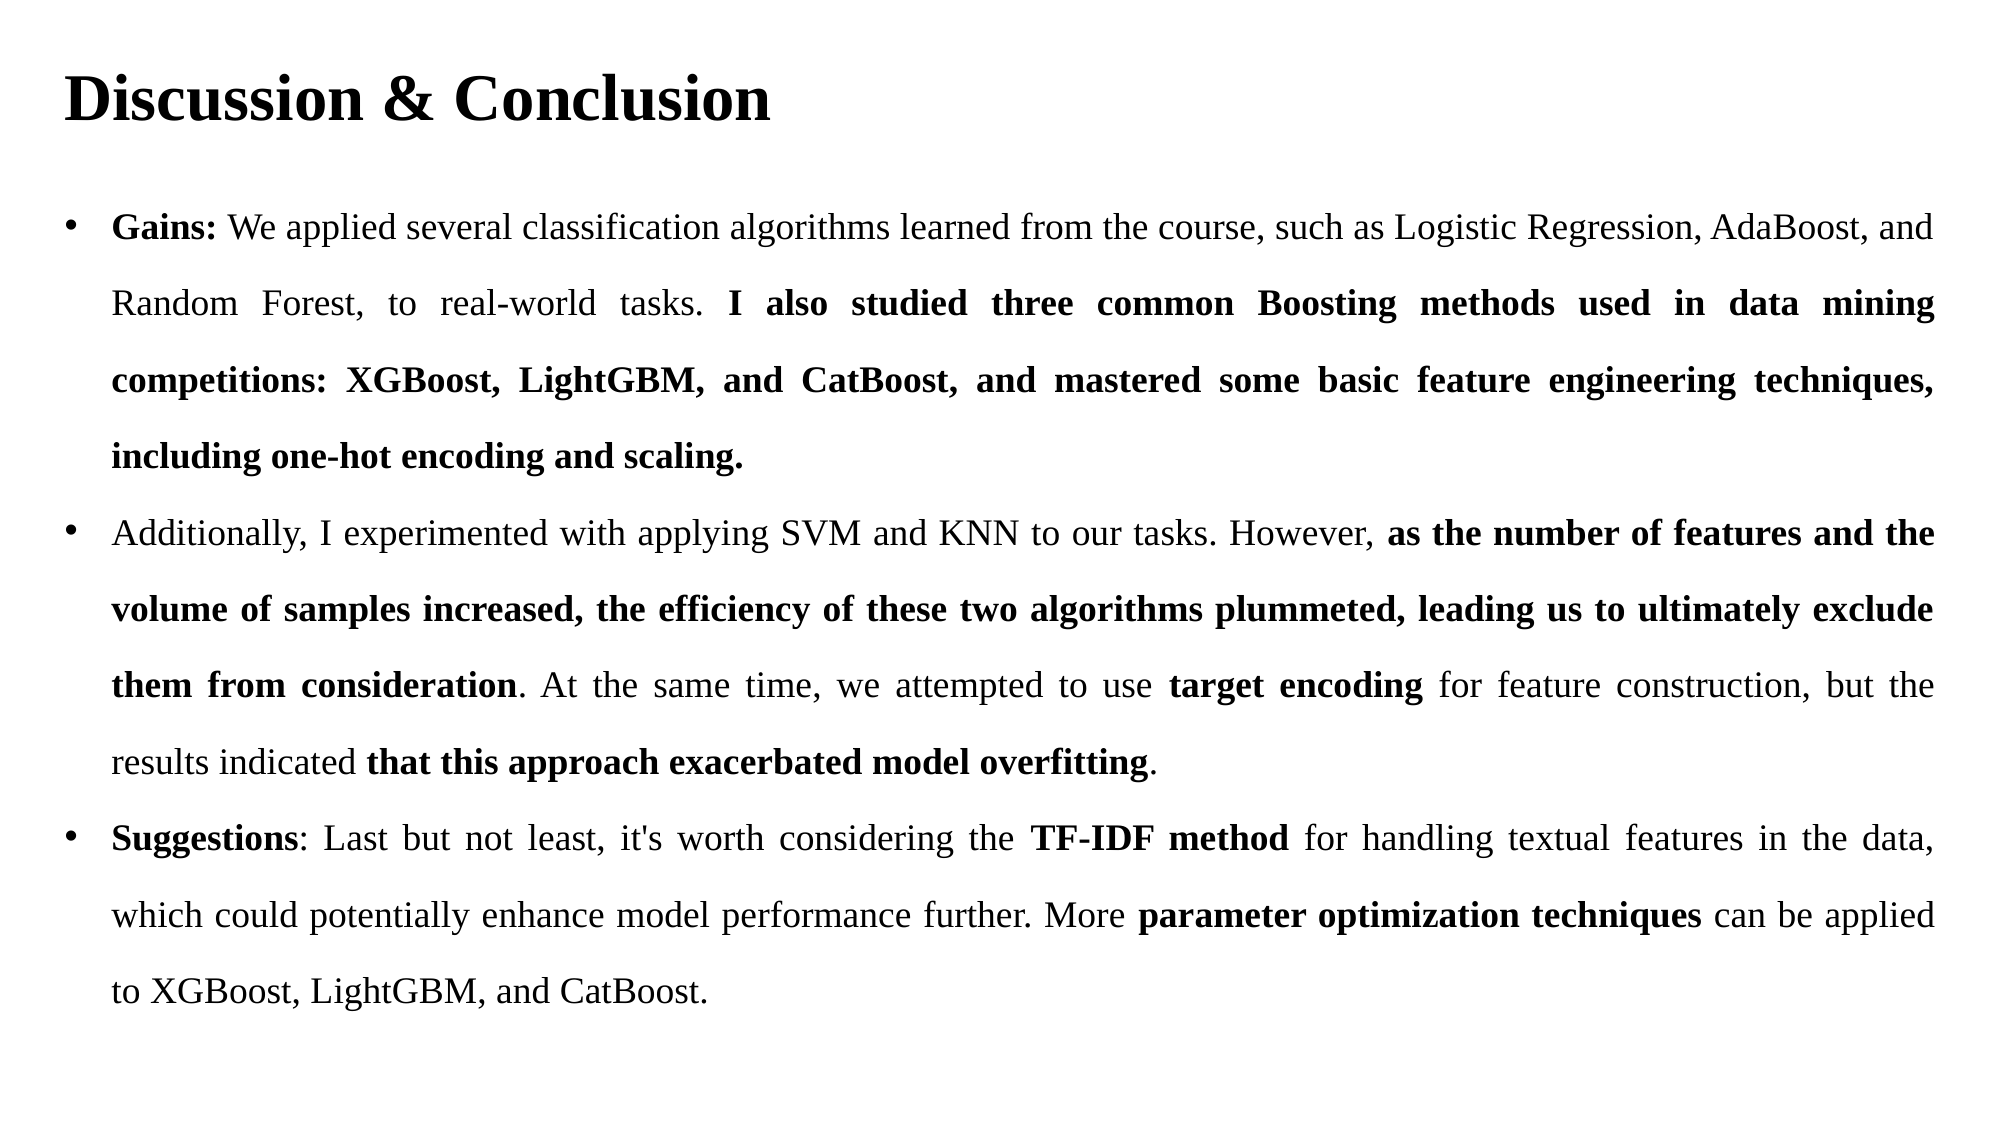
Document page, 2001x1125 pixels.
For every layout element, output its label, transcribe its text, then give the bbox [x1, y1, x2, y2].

text_box Gains: We applied several classification algorithms learned from the course, such as Logistic Regression, AdaBoost, and Random Forest, to real-world tasks. I also studied three common Boosting methods used in data mining competitions: XGBoost, LightGBM, and CatBoost, and mastered some basic feature engineering techniques, including one-hot encoding and scaling. Additionally, I experimented with applying SVM and KNN to our tasks. However, as the number of features and the volume of samples increased, the efficiency of these two algorithms plummeted, leading us to ultimately exclude them from consideration. At the same time, we attempted to use target encoding for feature construction, but the results indicated that this approach exacerbated model overfitting. Suggestions: Last but not least, it's worth considering the TF-IDF method for handling textual features in the data, which could potentially enhance model performance further. More parameter optimization techniques can be applied to XGBoost, LightGBM, and CatBoost. [49, 162, 1951, 1019]
text_box Discussion & Conclusion [49, 46, 796, 142]
